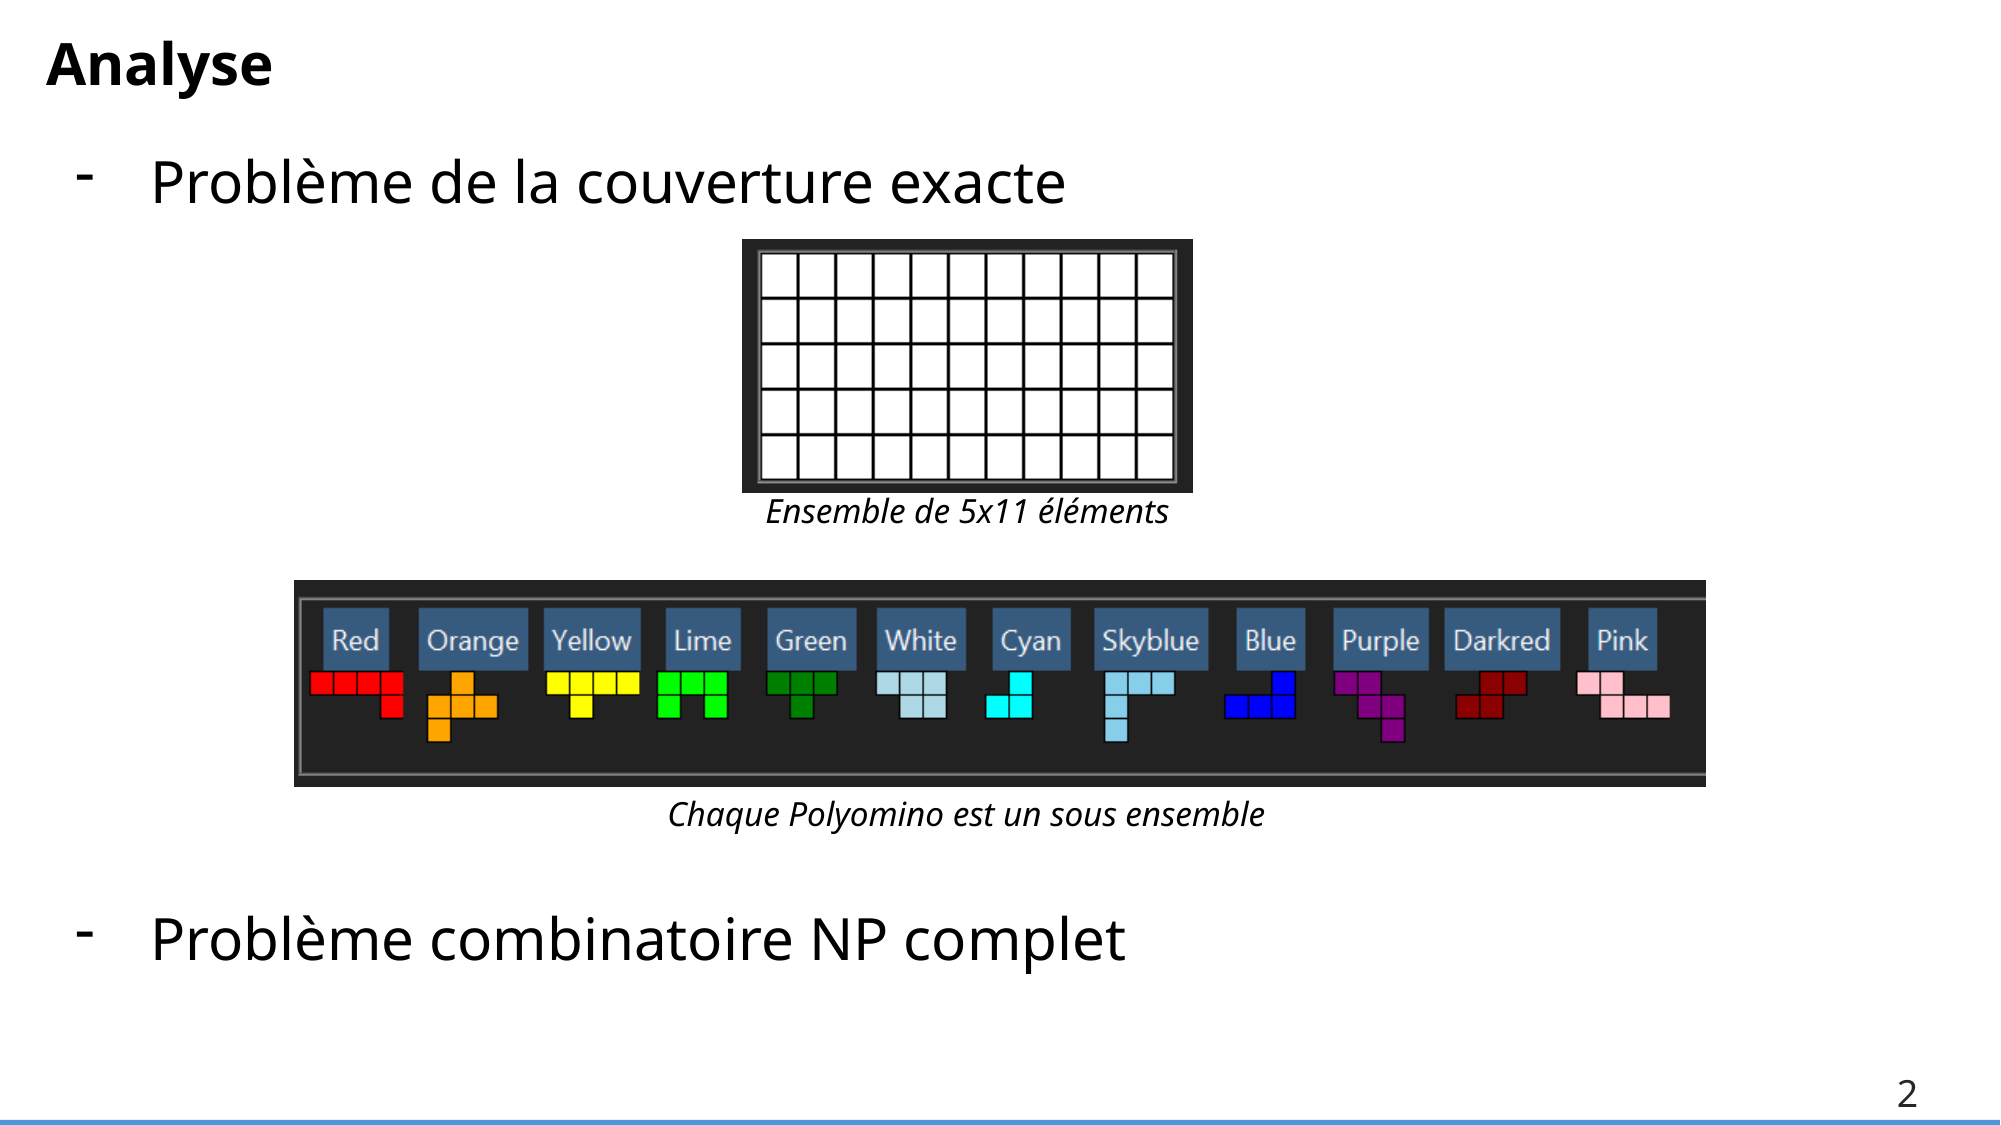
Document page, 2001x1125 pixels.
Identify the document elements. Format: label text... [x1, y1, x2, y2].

text_box Chaque Polyomino est un sous ensemble [471, 788, 1462, 841]
picture [293, 580, 1707, 788]
text_box Problème de la couverture exacte [60, 138, 2000, 223]
text_box Analyse [31, 19, 1971, 105]
text_box [0, 1118, 1483, 1125]
picture [742, 239, 1194, 494]
text_box Problème combinatoire NP complet [60, 894, 2000, 980]
slide_number 2 [1483, 1065, 1934, 1125]
text_box [1934, 1118, 2000, 1125]
text_box Ensemble de 5x11 éléments [742, 494, 1193, 538]
